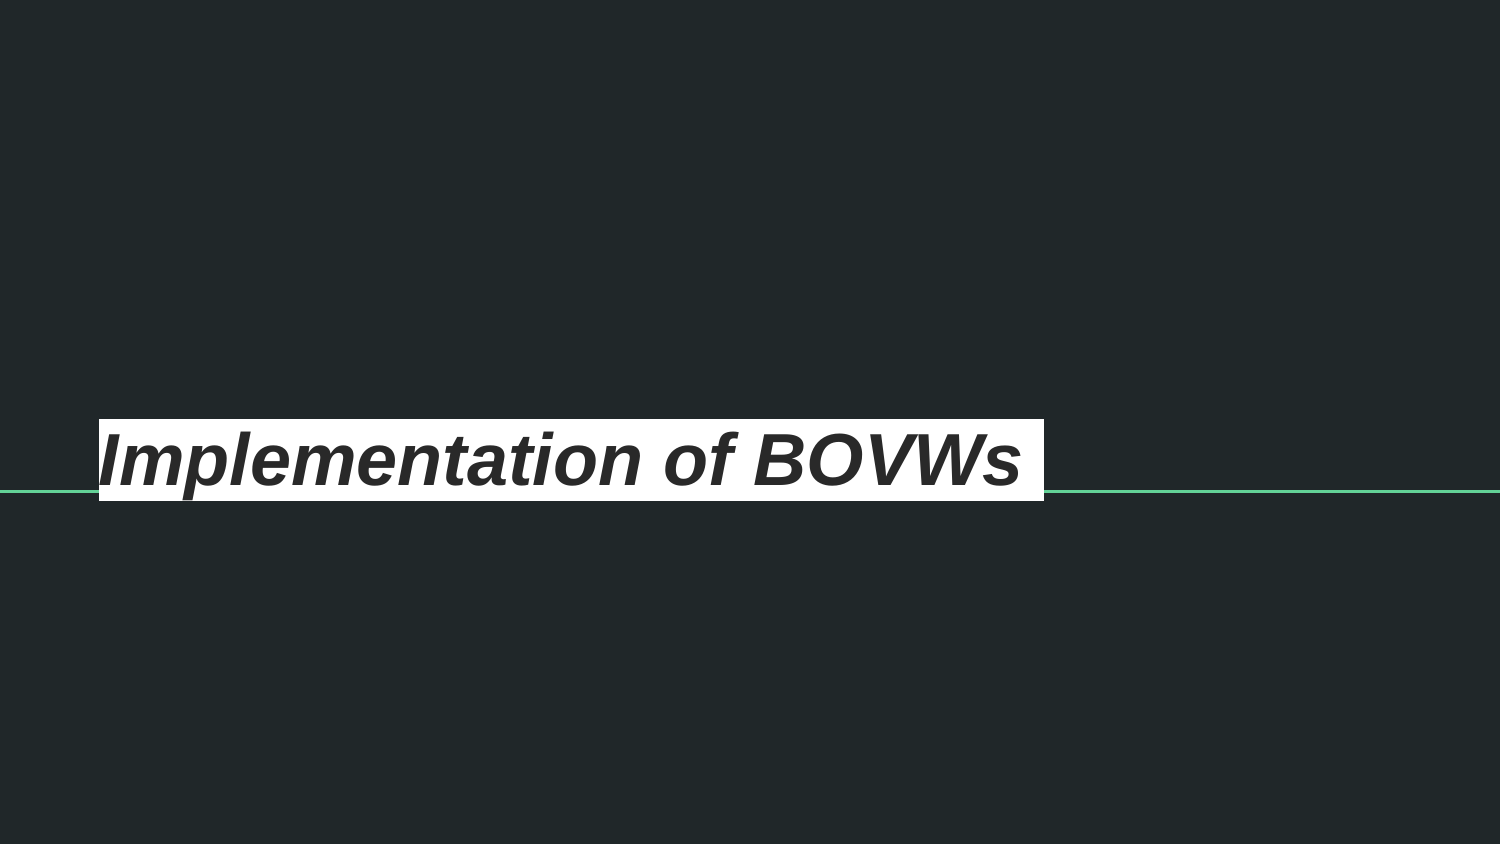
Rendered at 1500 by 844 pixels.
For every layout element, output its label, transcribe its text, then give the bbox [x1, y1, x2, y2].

title Implementation of BOVWs [83, 396, 1500, 525]
